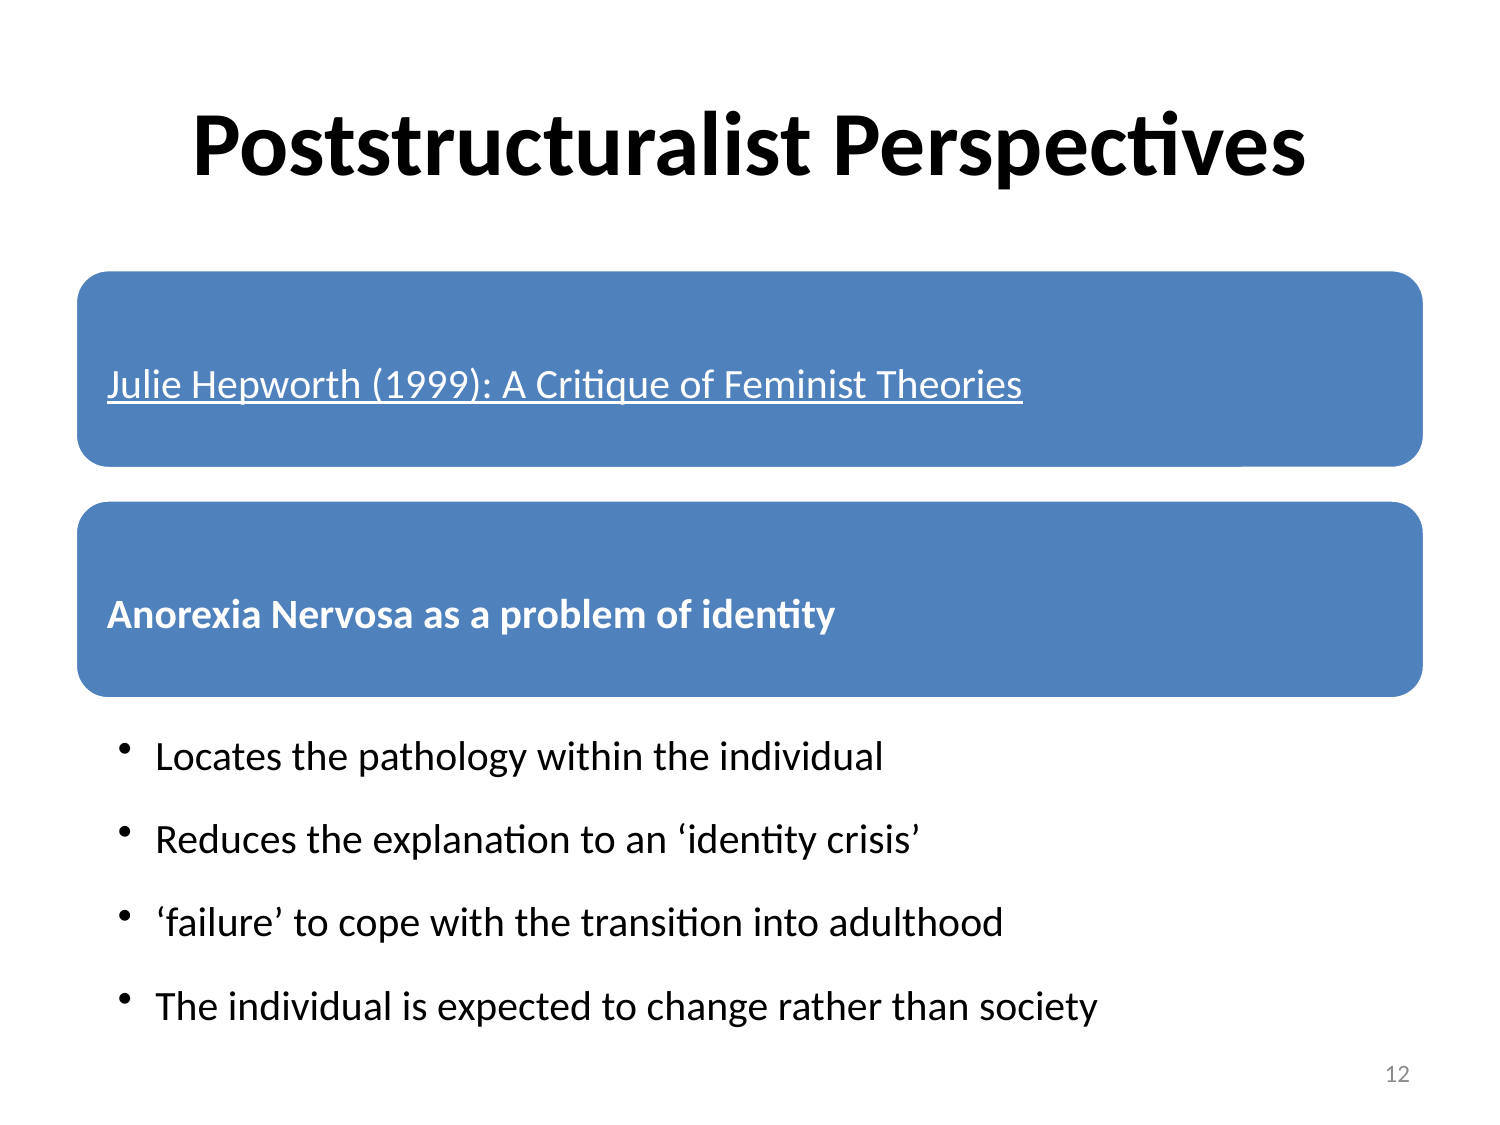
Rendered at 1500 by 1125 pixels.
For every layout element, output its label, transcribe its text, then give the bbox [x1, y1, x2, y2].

slide_number 12 [1074, 1051, 1425, 1103]
title Poststructuralist Perspectives [75, 45, 1425, 233]
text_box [74, 262, 1426, 1043]
